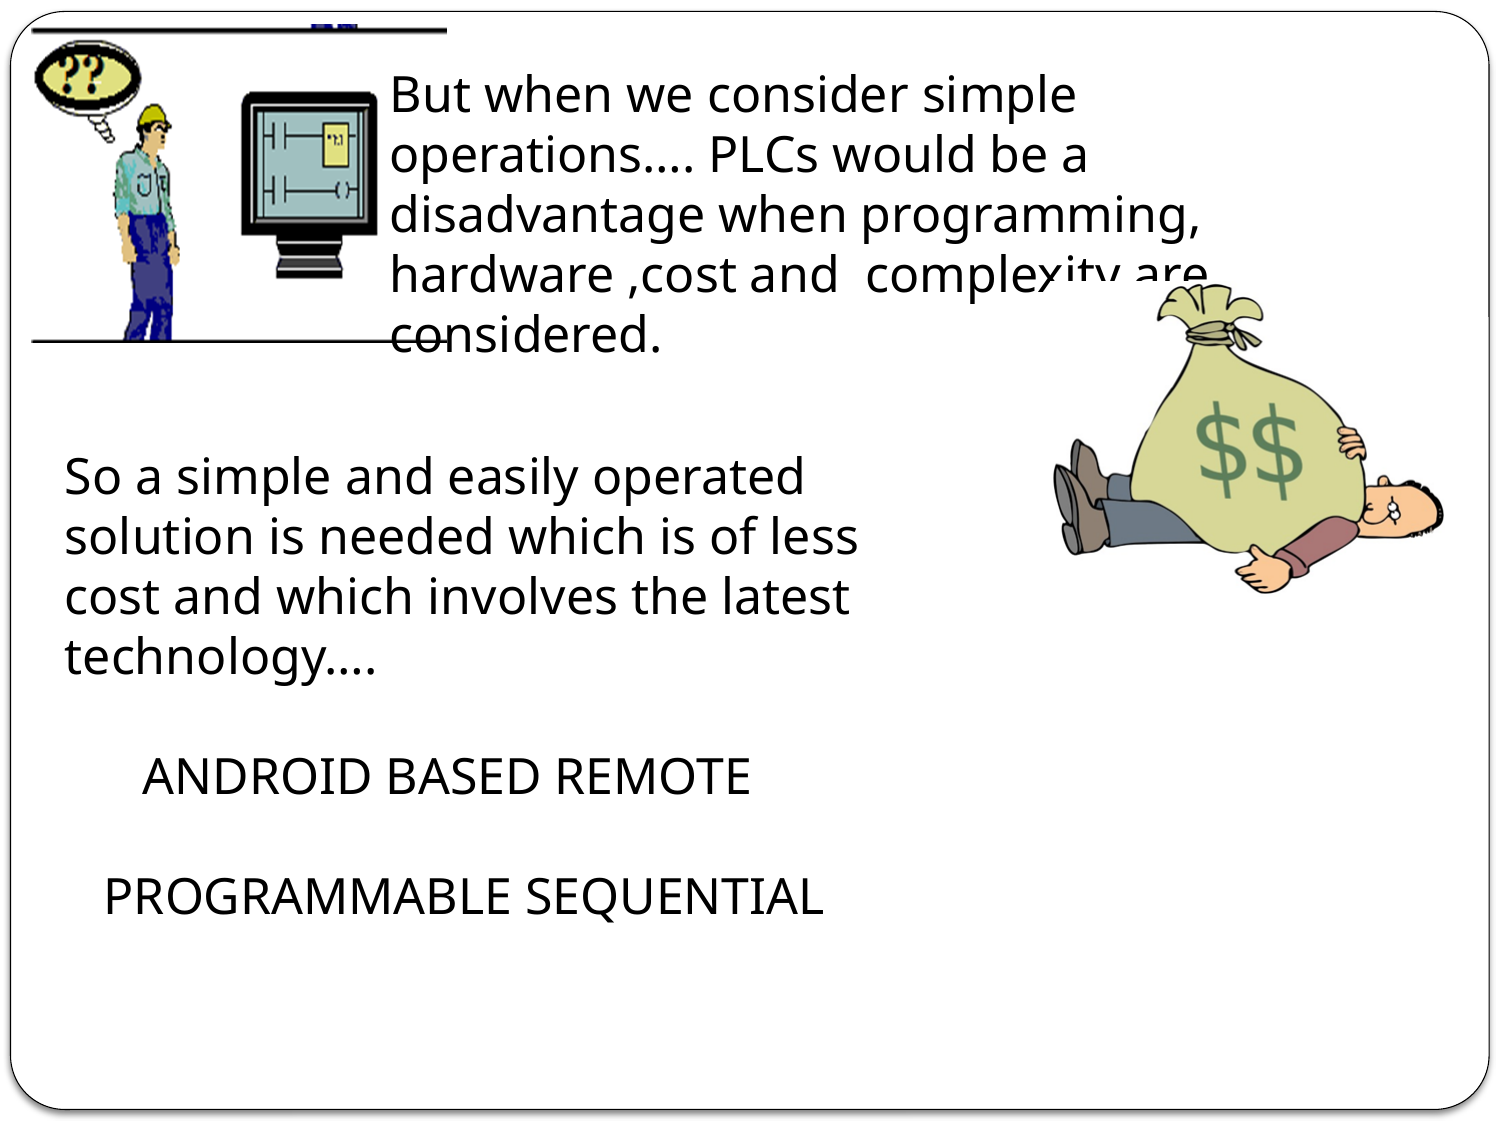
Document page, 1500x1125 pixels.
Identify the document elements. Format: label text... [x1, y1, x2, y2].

text_box But when we consider simple operations…. PLCs would be a disadvantage when programming, hardware ,cost and complexity are considered. [374, 55, 1288, 370]
picture [31, 24, 447, 344]
text_box So a simple and easily operated solution is needed which is of less cost and which involves the latest technology…. ANDROID BASED REMOTE PROGRAMMABLE SEQUENTIAL [50, 436, 918, 992]
picture [1049, 281, 1446, 598]
